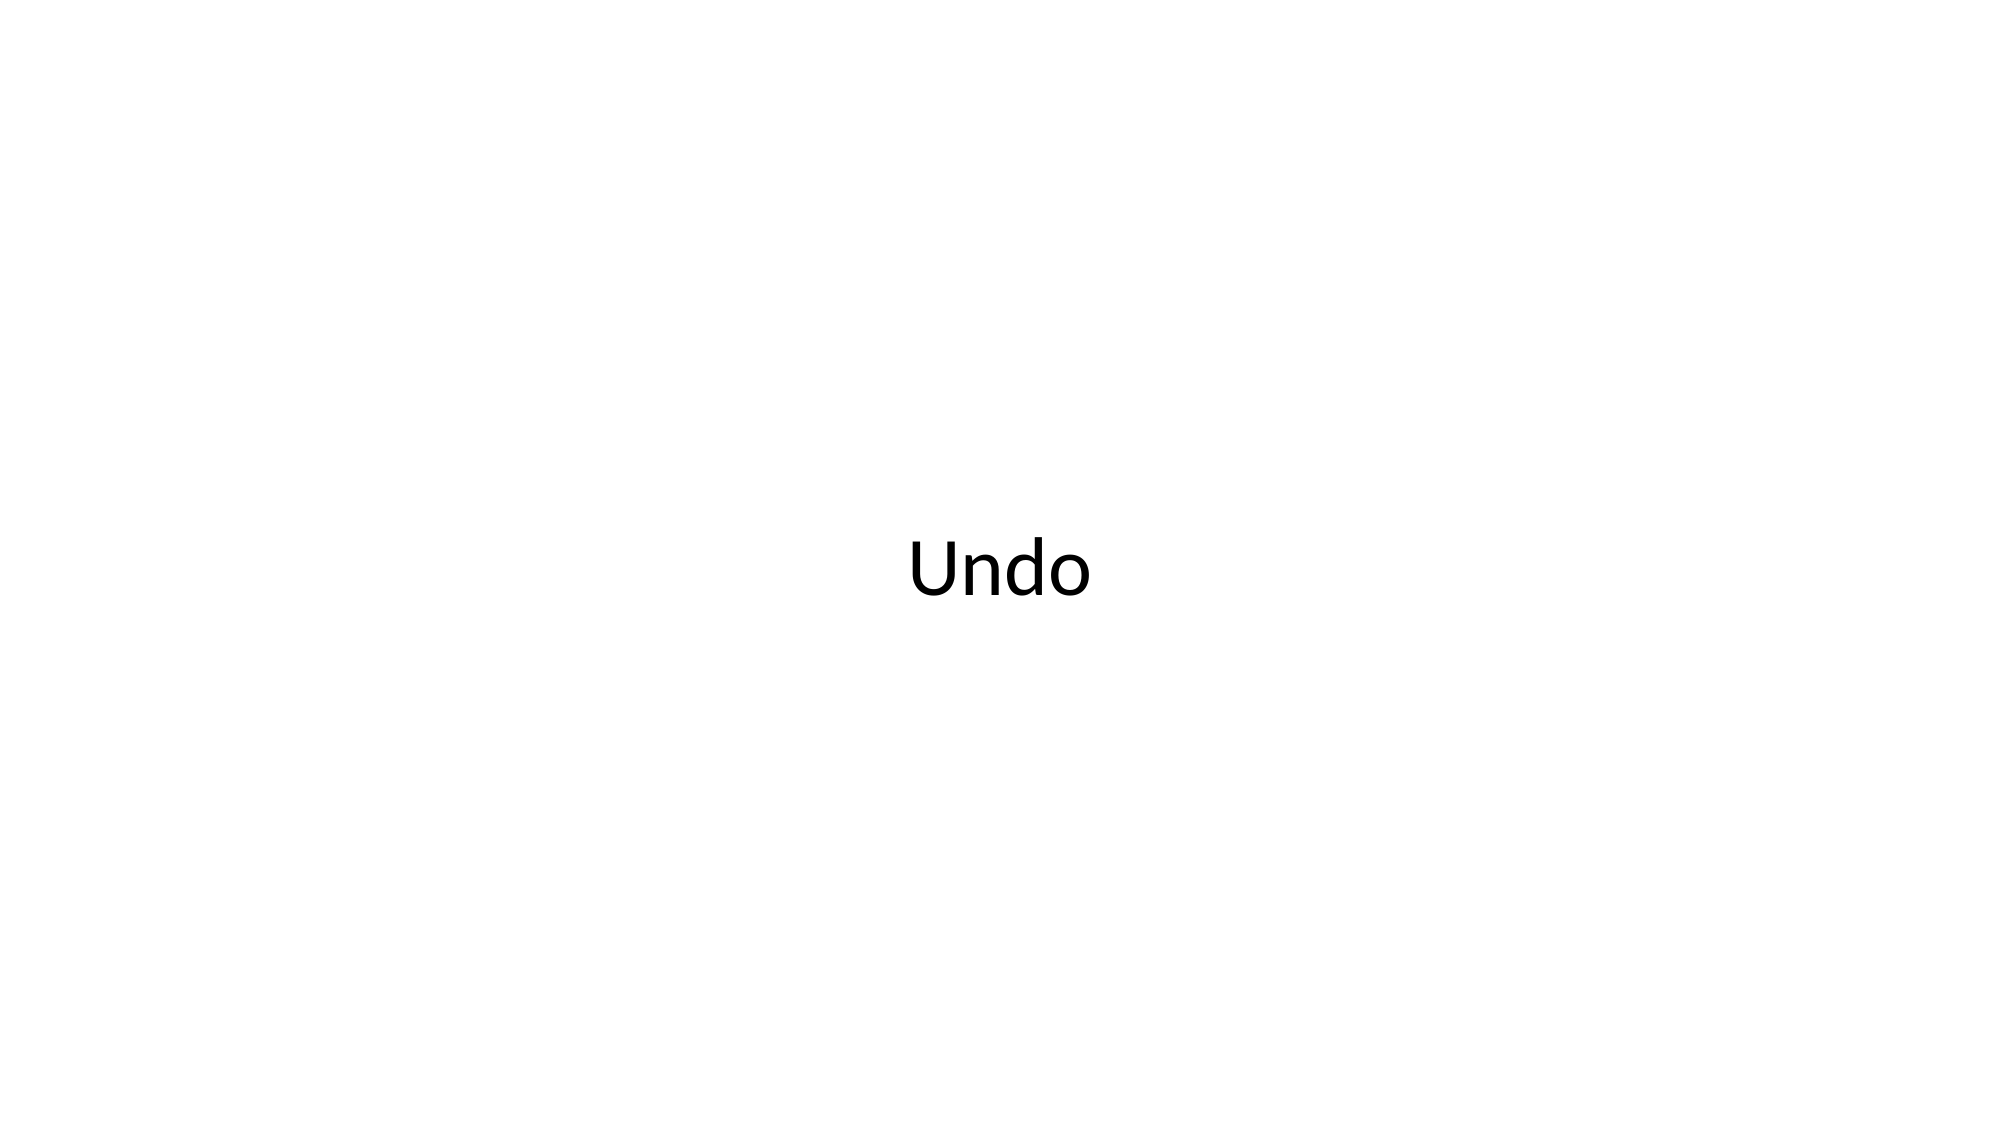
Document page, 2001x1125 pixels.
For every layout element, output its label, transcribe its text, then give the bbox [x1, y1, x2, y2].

text_box Undo [892, 504, 1108, 620]
